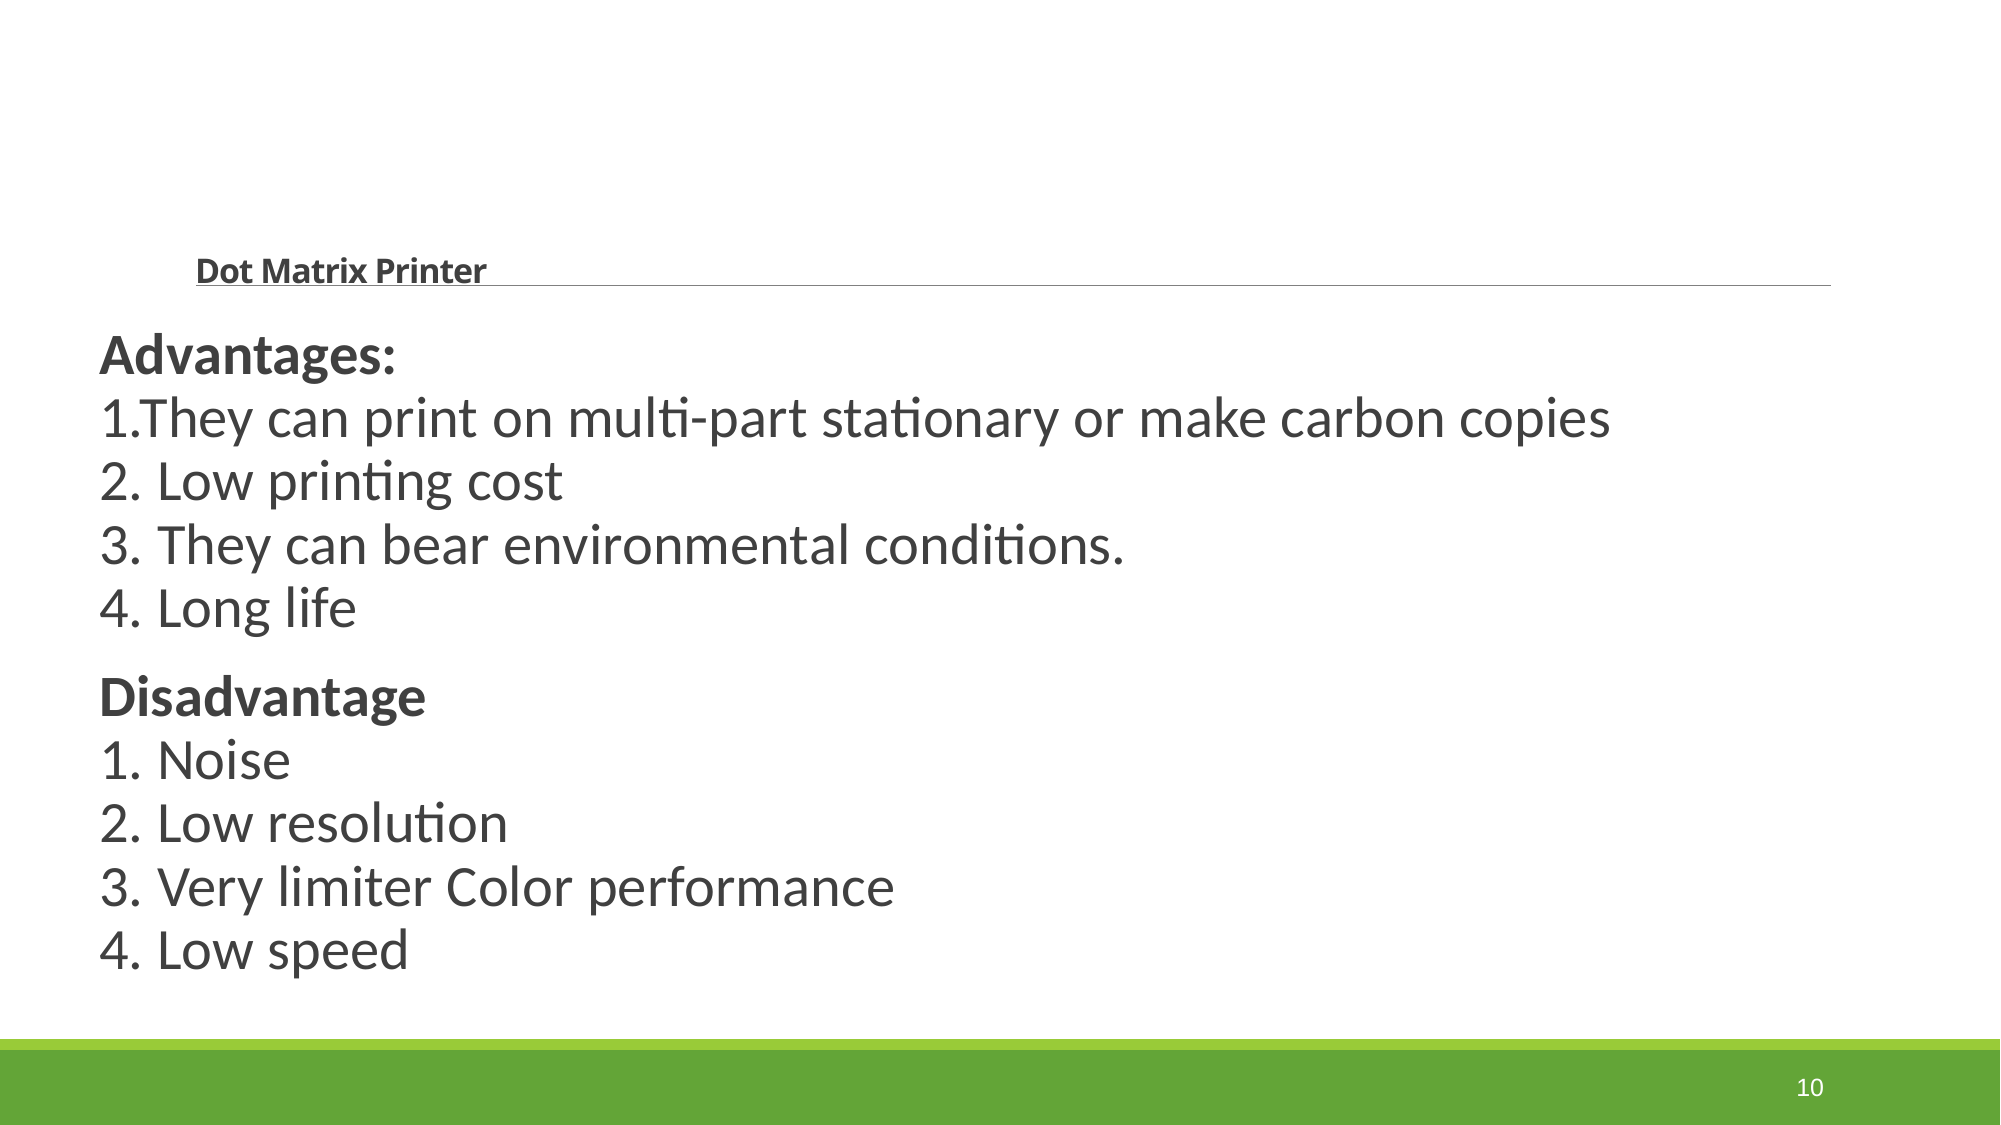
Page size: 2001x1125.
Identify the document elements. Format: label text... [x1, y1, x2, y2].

slide_number 10 [1624, 1059, 1840, 1120]
list Advantages: 1.They can print on multi-part stationary or make carbon copies 2. Low printing cost 3. They can bear environmental conditions. 4. Long life Disadvantage 1. Noise 2. Low resolution 3. Very limiter Color performance 4. Low speed [85, 316, 1883, 998]
title Dot Matrix Printer [180, 0, 1830, 316]
